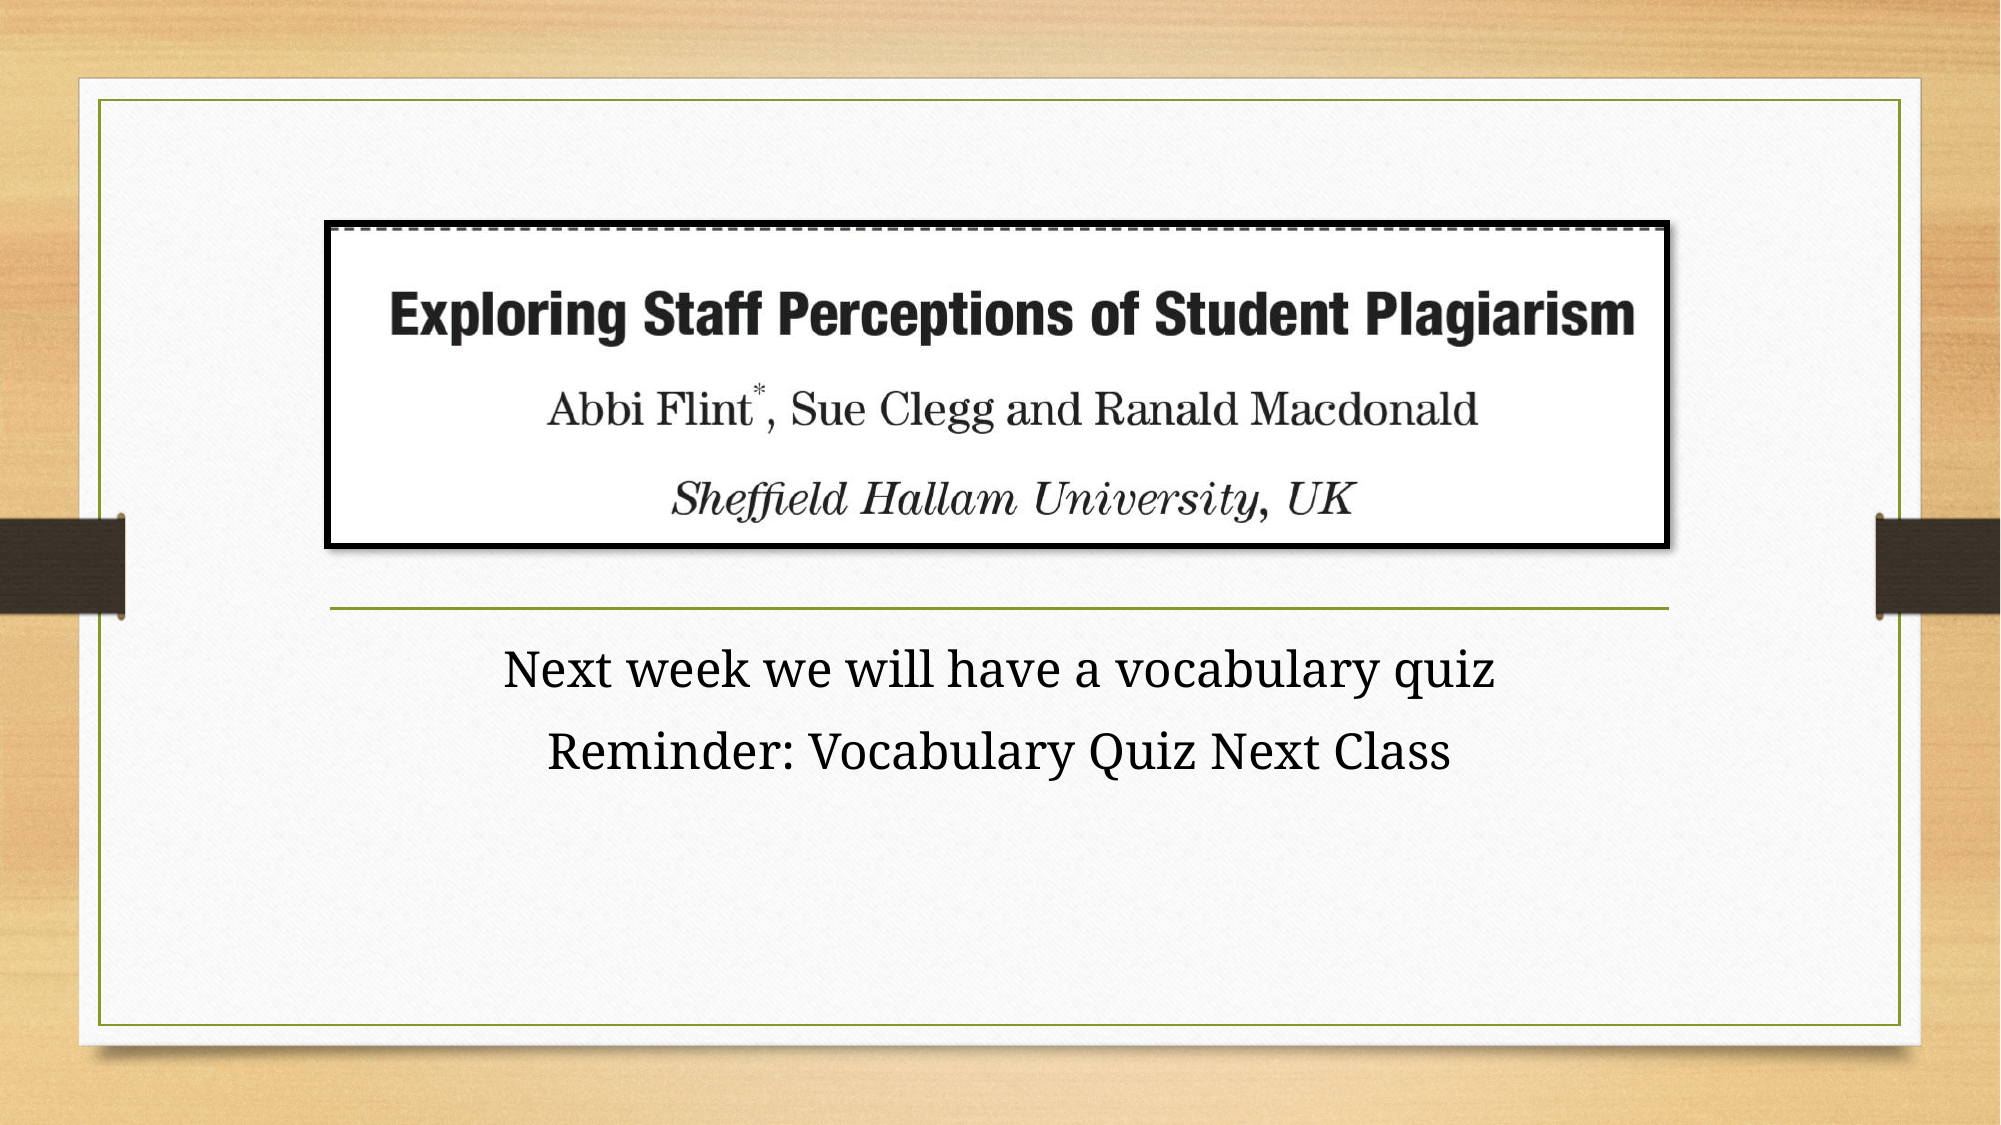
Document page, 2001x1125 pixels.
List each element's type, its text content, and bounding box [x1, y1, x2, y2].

list Next week we will have a vocabulary quiz Reminder: Vocabulary Quiz Next Class [330, 630, 1669, 788]
picture [0, 0, 2001, 1125]
